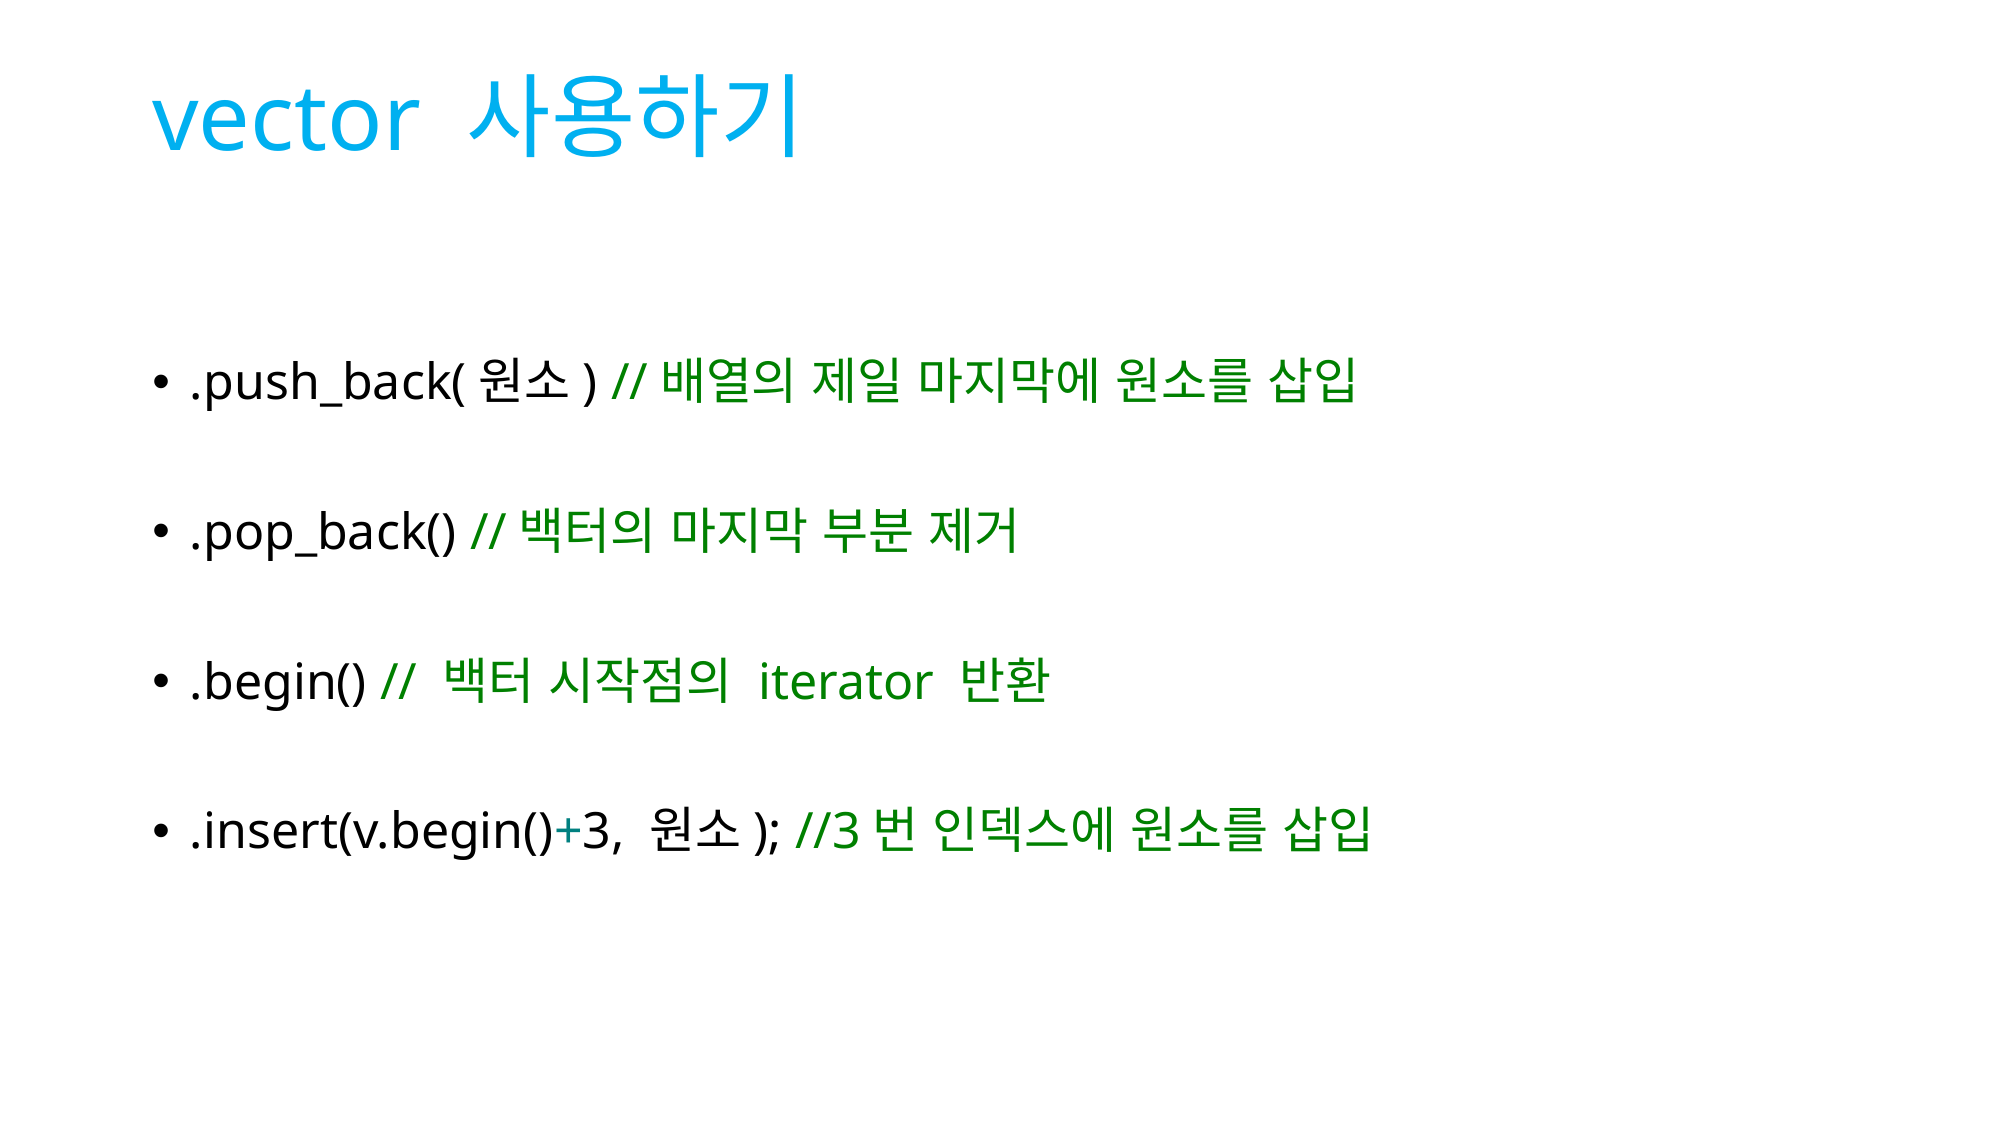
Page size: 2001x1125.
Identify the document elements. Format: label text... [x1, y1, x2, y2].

list .push_back(원소) //배열의 제일 마지막에 원소를 삽입 .pop_back() //백터의 마지막 부분 제거 .begin() // 백터 시작점의 iterator 반환 .insert(v.begin()+3, 원소); //3번 인덱스에 원소를 삽입 [137, 268, 1863, 1058]
title vector 사용하기 [137, 12, 1863, 230]
